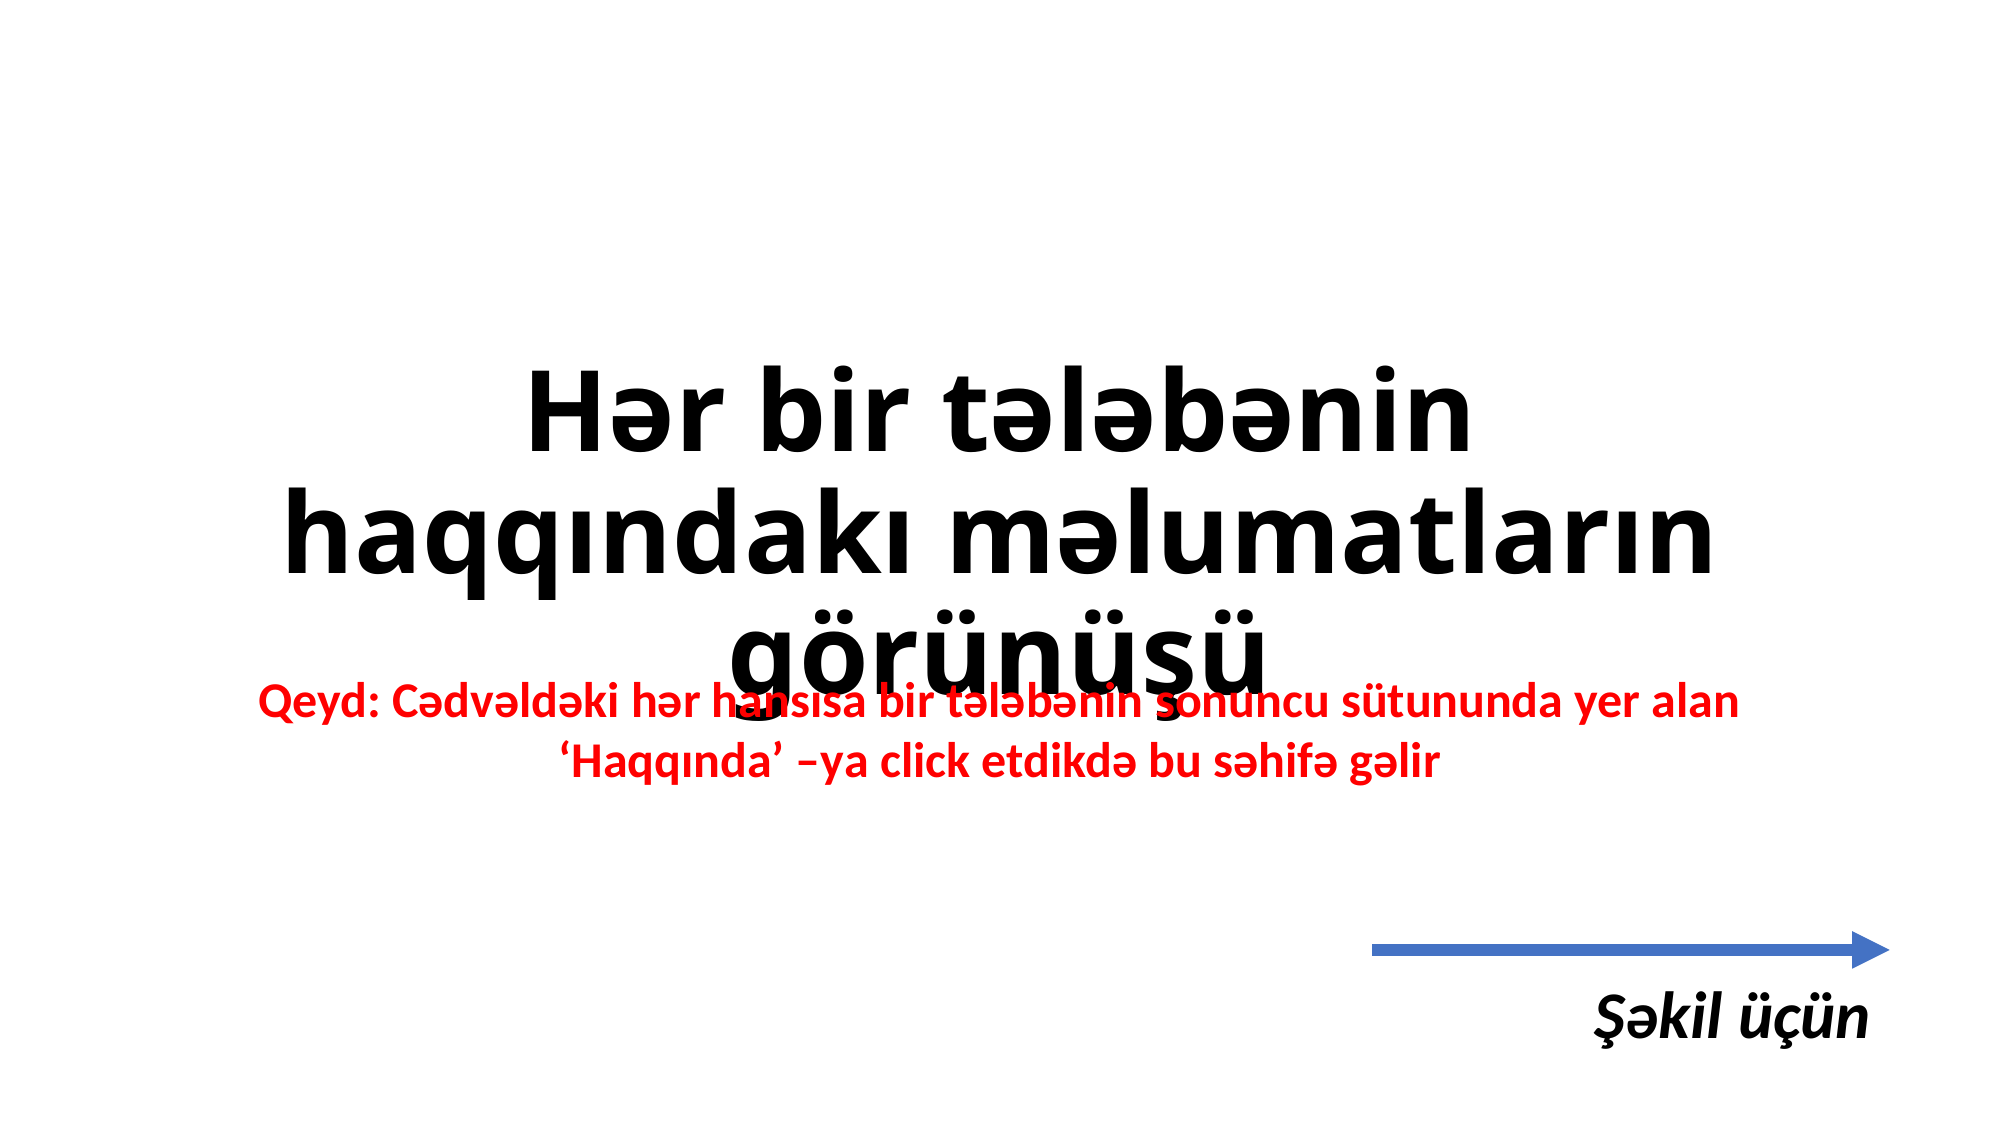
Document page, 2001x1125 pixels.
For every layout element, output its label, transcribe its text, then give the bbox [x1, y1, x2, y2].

text_box Qeyd: Cədvəldəki hər hansısa bir tələbənin sonuncu sütununda yer alan ‘Haqqında’ –ya click etdikdə bu səhifə gəlir [152, 659, 1848, 795]
title Hər bir tələbənin haqqındakı məlumatların görünüşü [191, 427, 1809, 646]
text_box Şəkil üçün [1579, 964, 1887, 1060]
